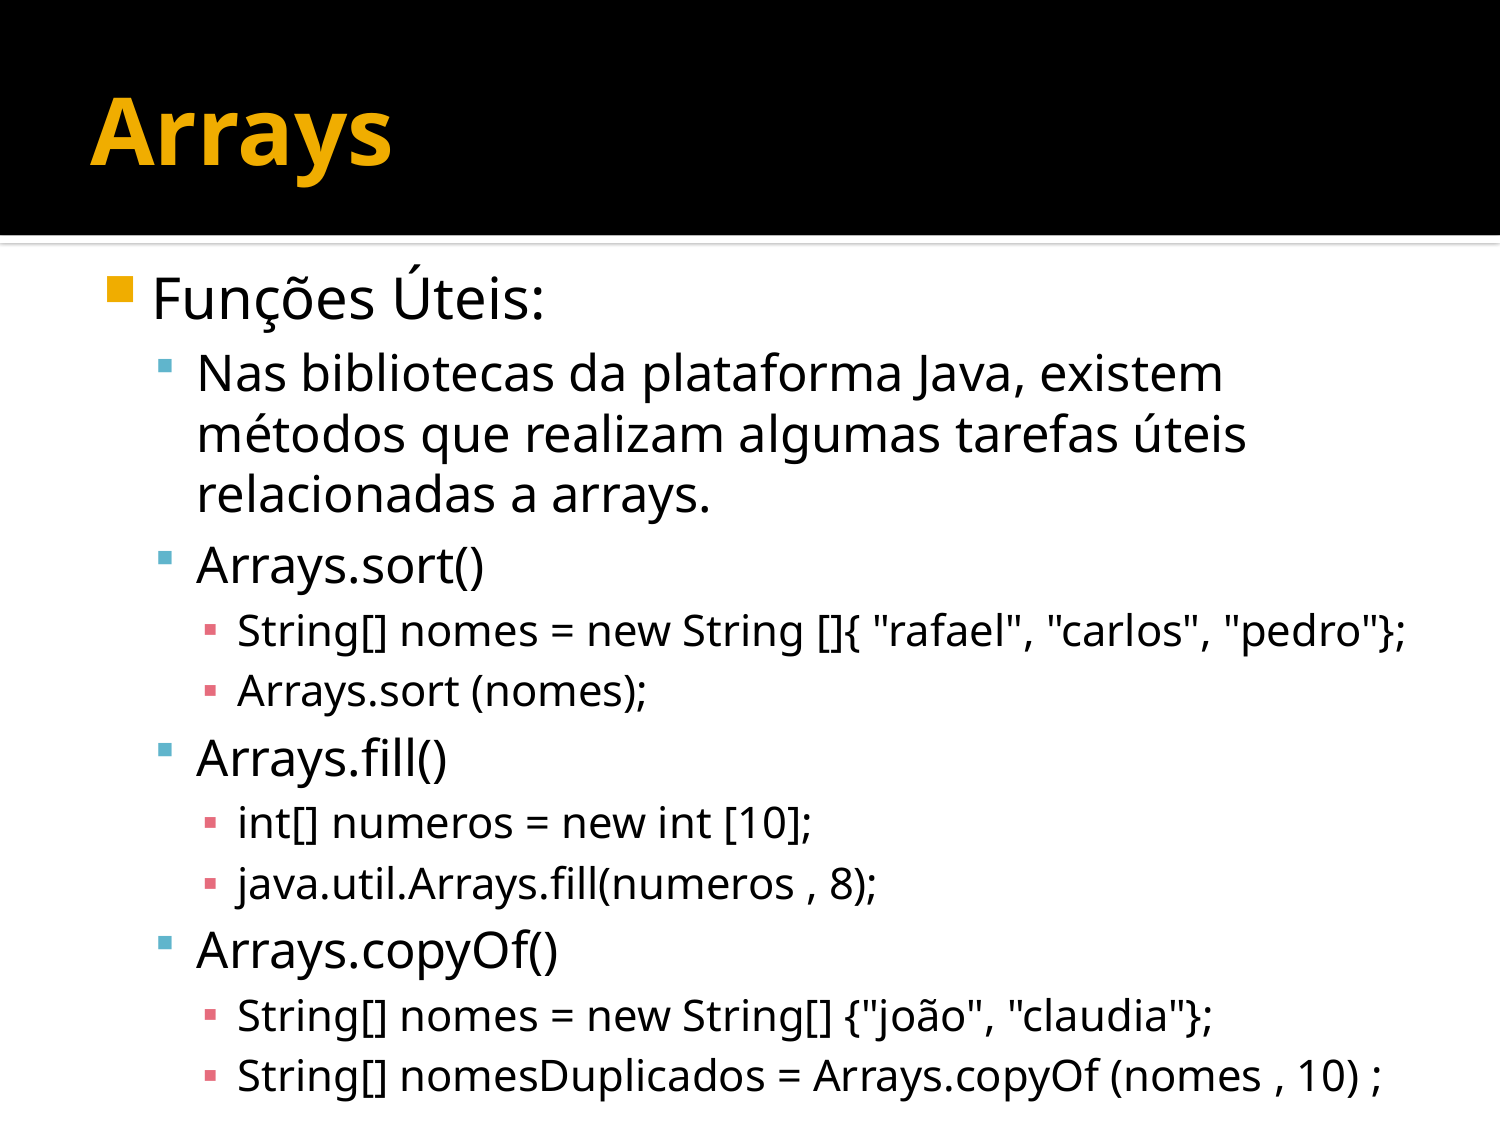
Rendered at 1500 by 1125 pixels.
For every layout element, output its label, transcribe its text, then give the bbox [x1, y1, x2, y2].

list Funções Úteis: Nas bibliotecas da plataforma Java, existem métodos que realizam algumas tarefas úteis relacionadas a arrays. Arrays.sort() String[] nomes = new String []{ "rafael", "carlos", "pedro"}; Arrays.sort (nomes); Arrays.fill() int[] numeros = new int [10]; java.util.Arrays.fill(numeros , 8); Arrays.copyOf() String[] nomes = new String[] {"joão", "claudia"}; String[] nomesDuplicados = Arrays.copyOf (nomes , 10) ; [75, 246, 1425, 1125]
title Arrays [75, 25, 1425, 231]
